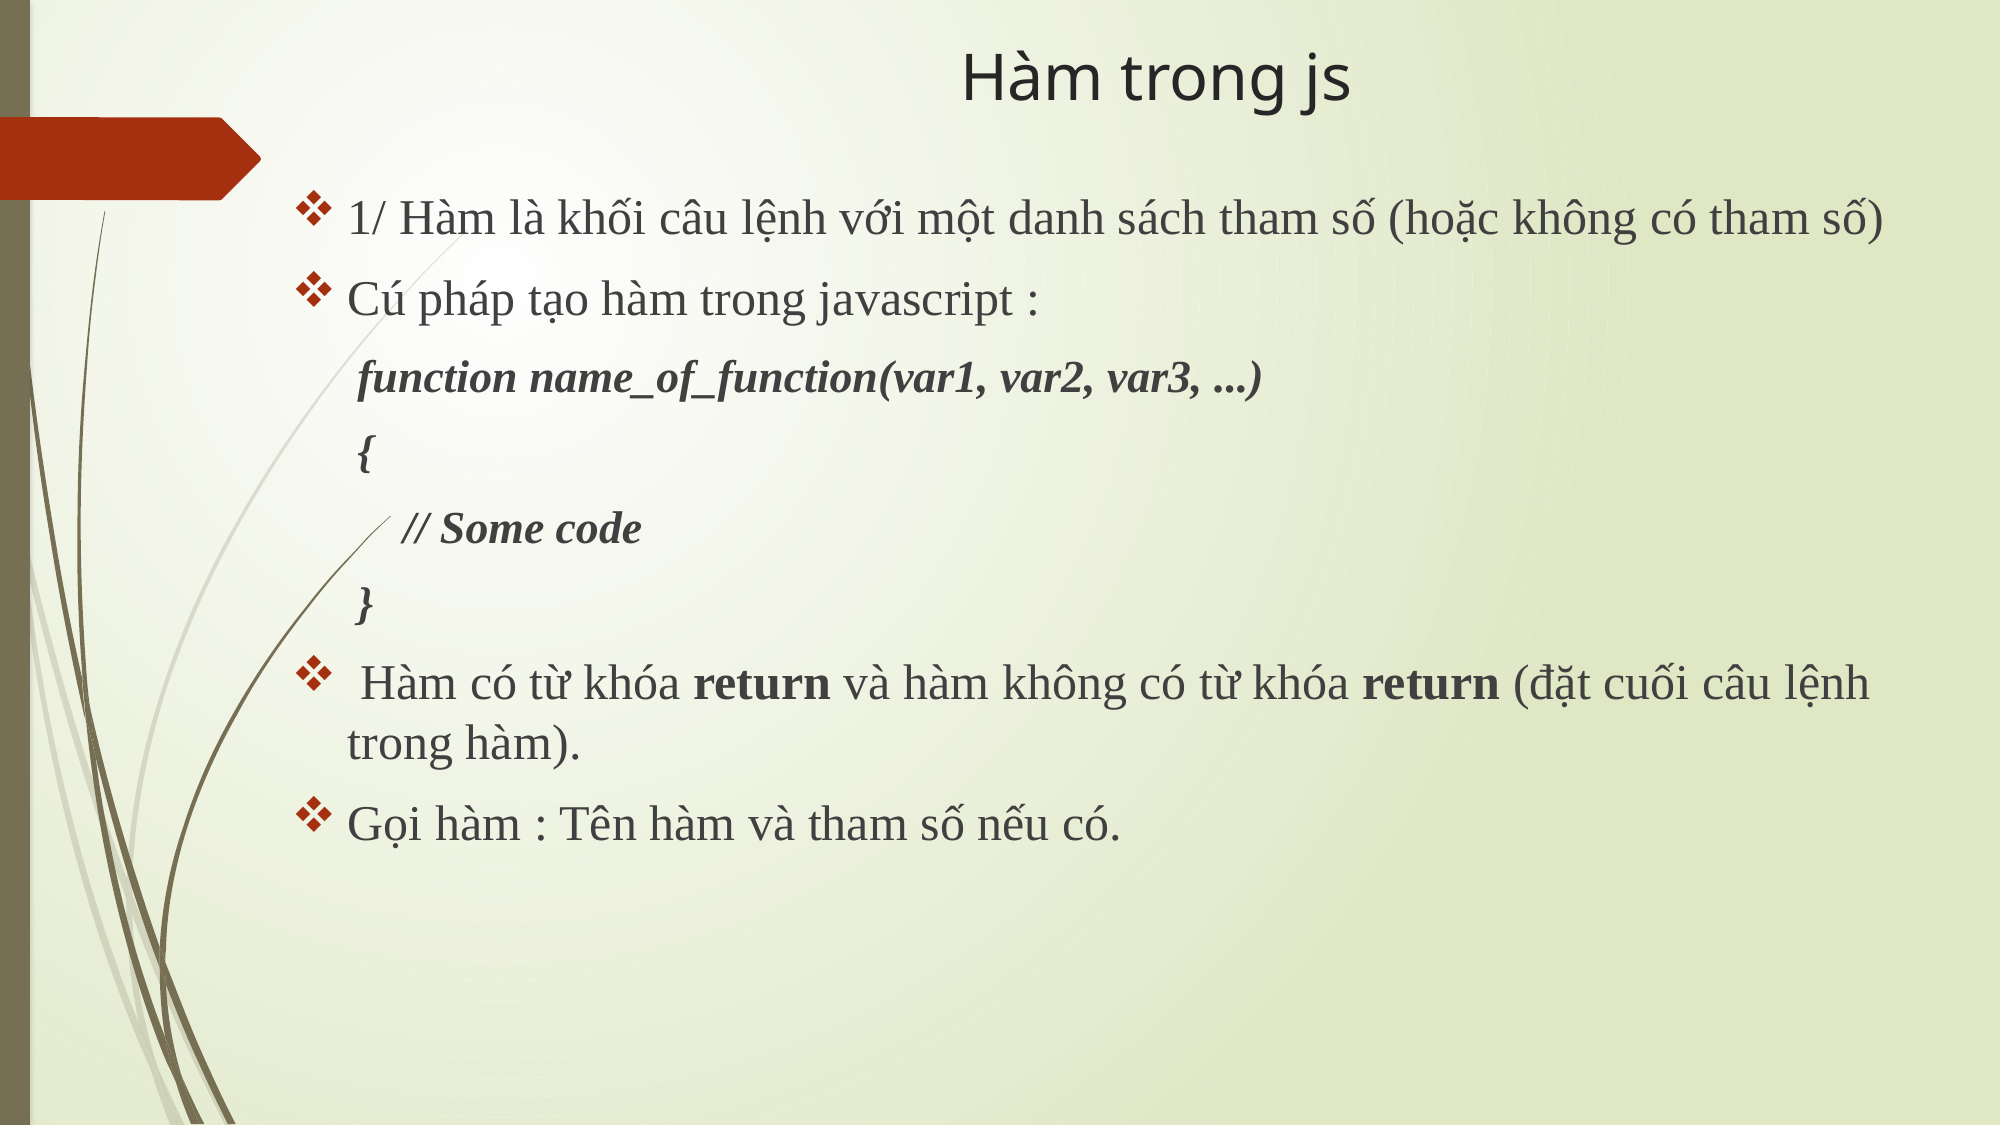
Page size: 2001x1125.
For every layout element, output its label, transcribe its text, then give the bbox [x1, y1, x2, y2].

list 1/ Hàm là khối câu lệnh với một danh sách tham số (hoặc không có tham số) Cú pháp tạo hàm trong javascript : function name_of_function(var1, var2, var3, ...) { // Some code } Hàm có từ khóa return và hàm không có từ khóa return (đặt cuối câu lệnh trong hàm). Gọi hàm : Tên hàm và tham số nếu có. [276, 177, 1968, 1021]
title Hàm trong js [425, 28, 1888, 121]
